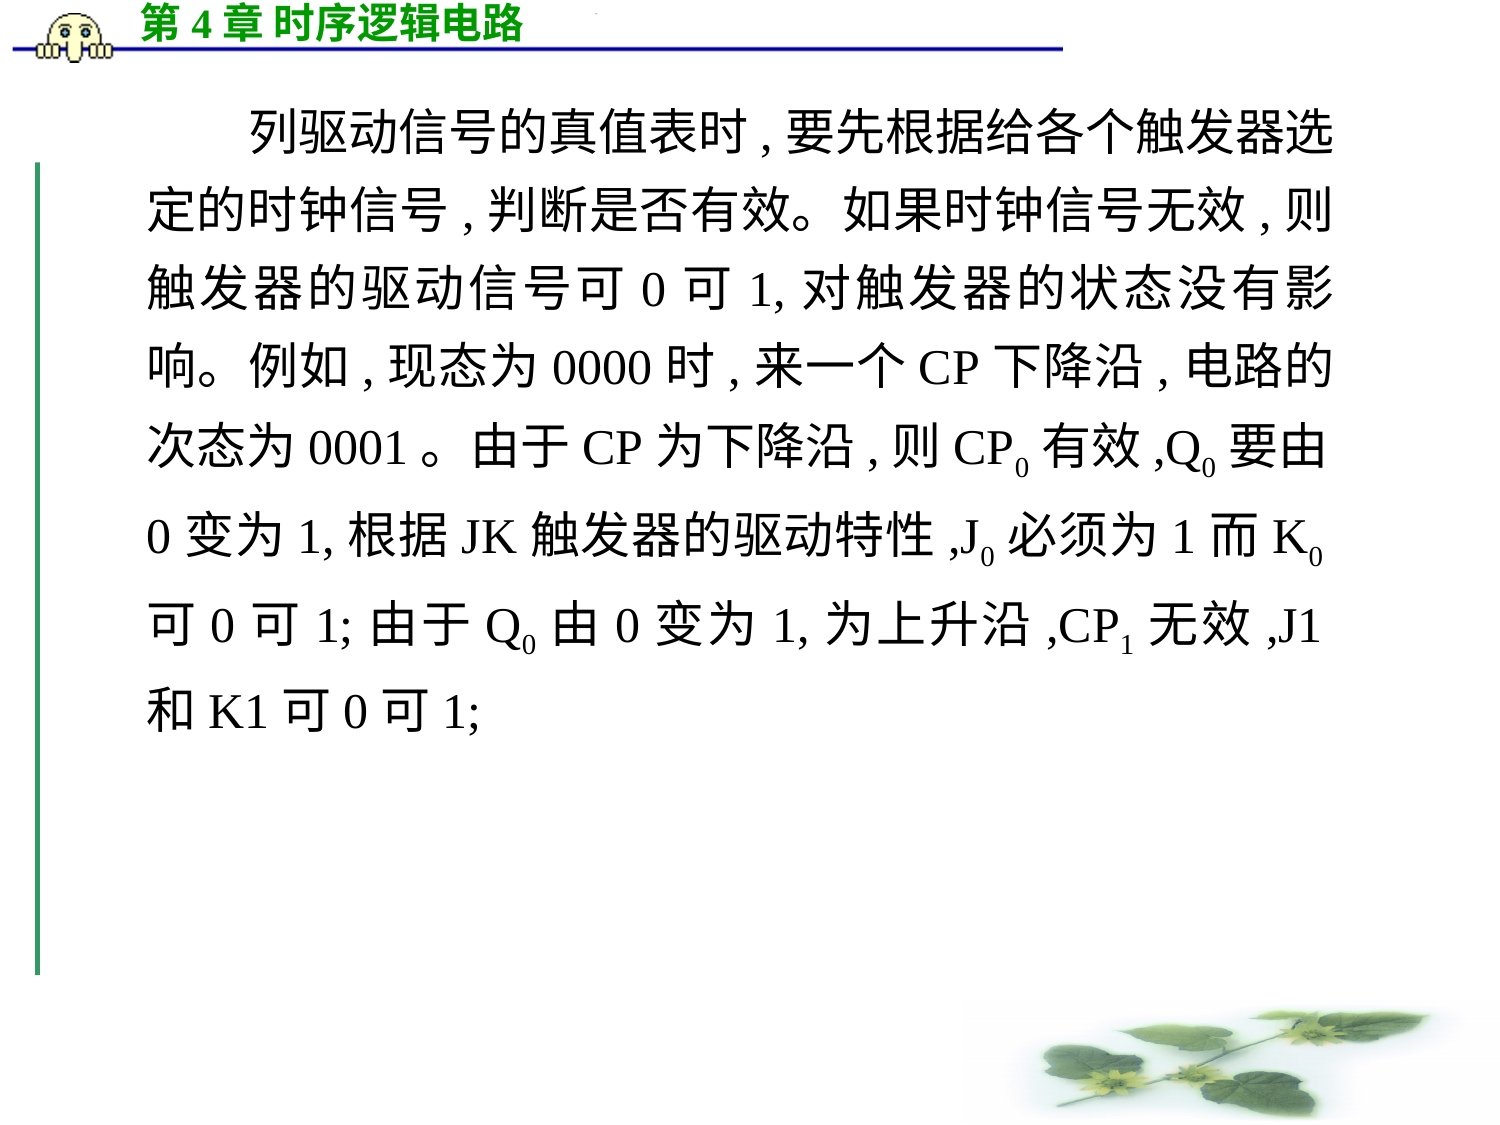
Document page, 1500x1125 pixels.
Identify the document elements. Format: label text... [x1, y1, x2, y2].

picture [196, 17, 203, 28]
picture [280, 22, 285, 30]
picture [463, 13, 471, 18]
picture [507, 30, 515, 36]
picture [463, 31, 476, 36]
list 列驱动信号的真值表时,要先根据给各个触发器选定的时钟信号,判断是否有效。如果时钟信号无效,则触发器的驱动信号可0可1,对触发器的状态没有影响。例如,现态为0000时,来一个CP下降沿,电路的次态为0001。由于CP为下降沿,则CP0有效,Q0要由0变为1,根据JK触发器的驱动特性,J0必须为1而K0可0可1;由于Q0由0变为1,为上升沿,CP1无效,J1和K1可0可1; [74, 74, 1351, 1001]
picture [450, 13, 458, 18]
picture [962, 999, 1500, 1125]
picture [496, 15, 508, 24]
picture [12, 13, 1063, 63]
